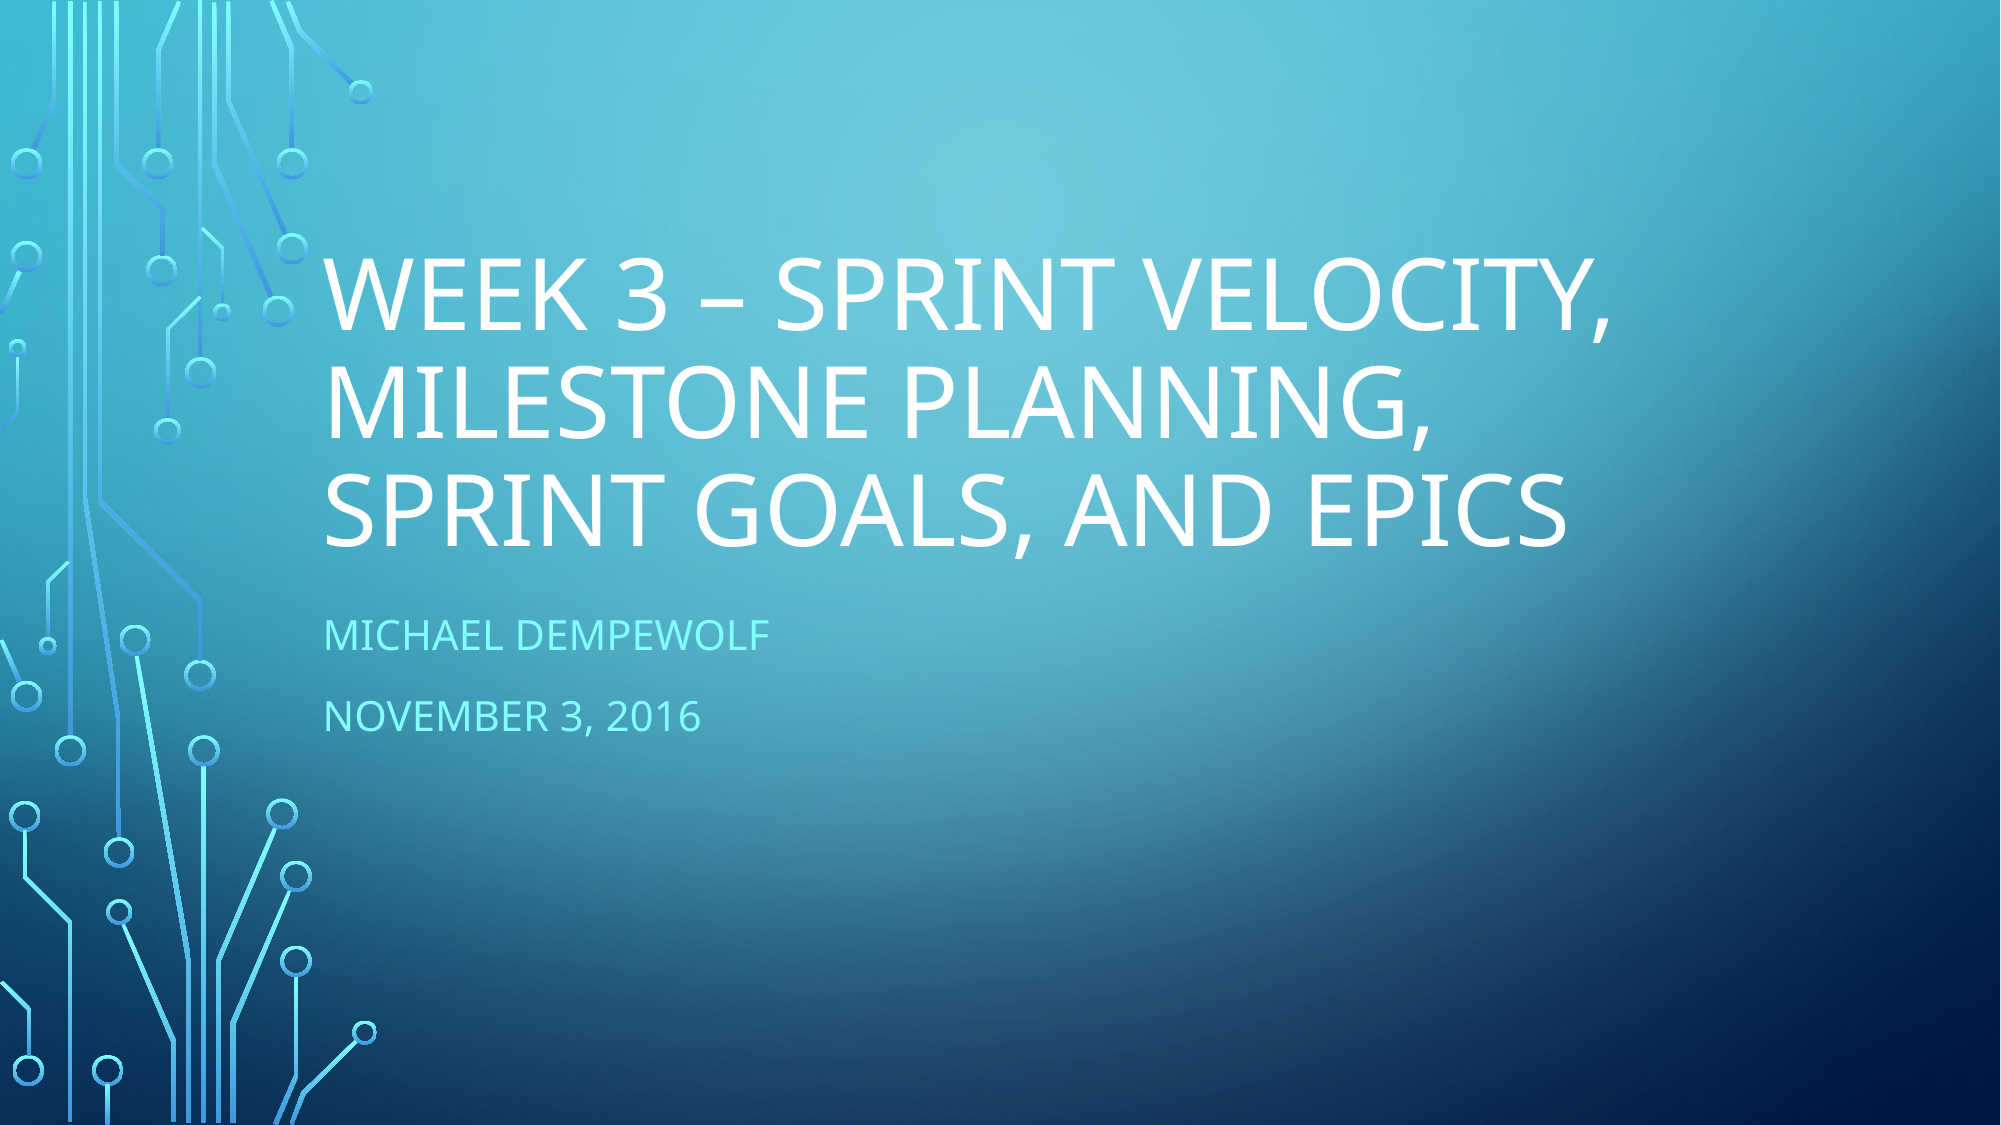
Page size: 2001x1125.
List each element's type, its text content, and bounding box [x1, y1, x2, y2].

title Week 3 – Sprint Velocity, Milestone Planning, Sprint Goals, and Epics [307, 184, 1750, 576]
subtitle Michael Dempewolf November 3, 2016 [307, 590, 1750, 863]
